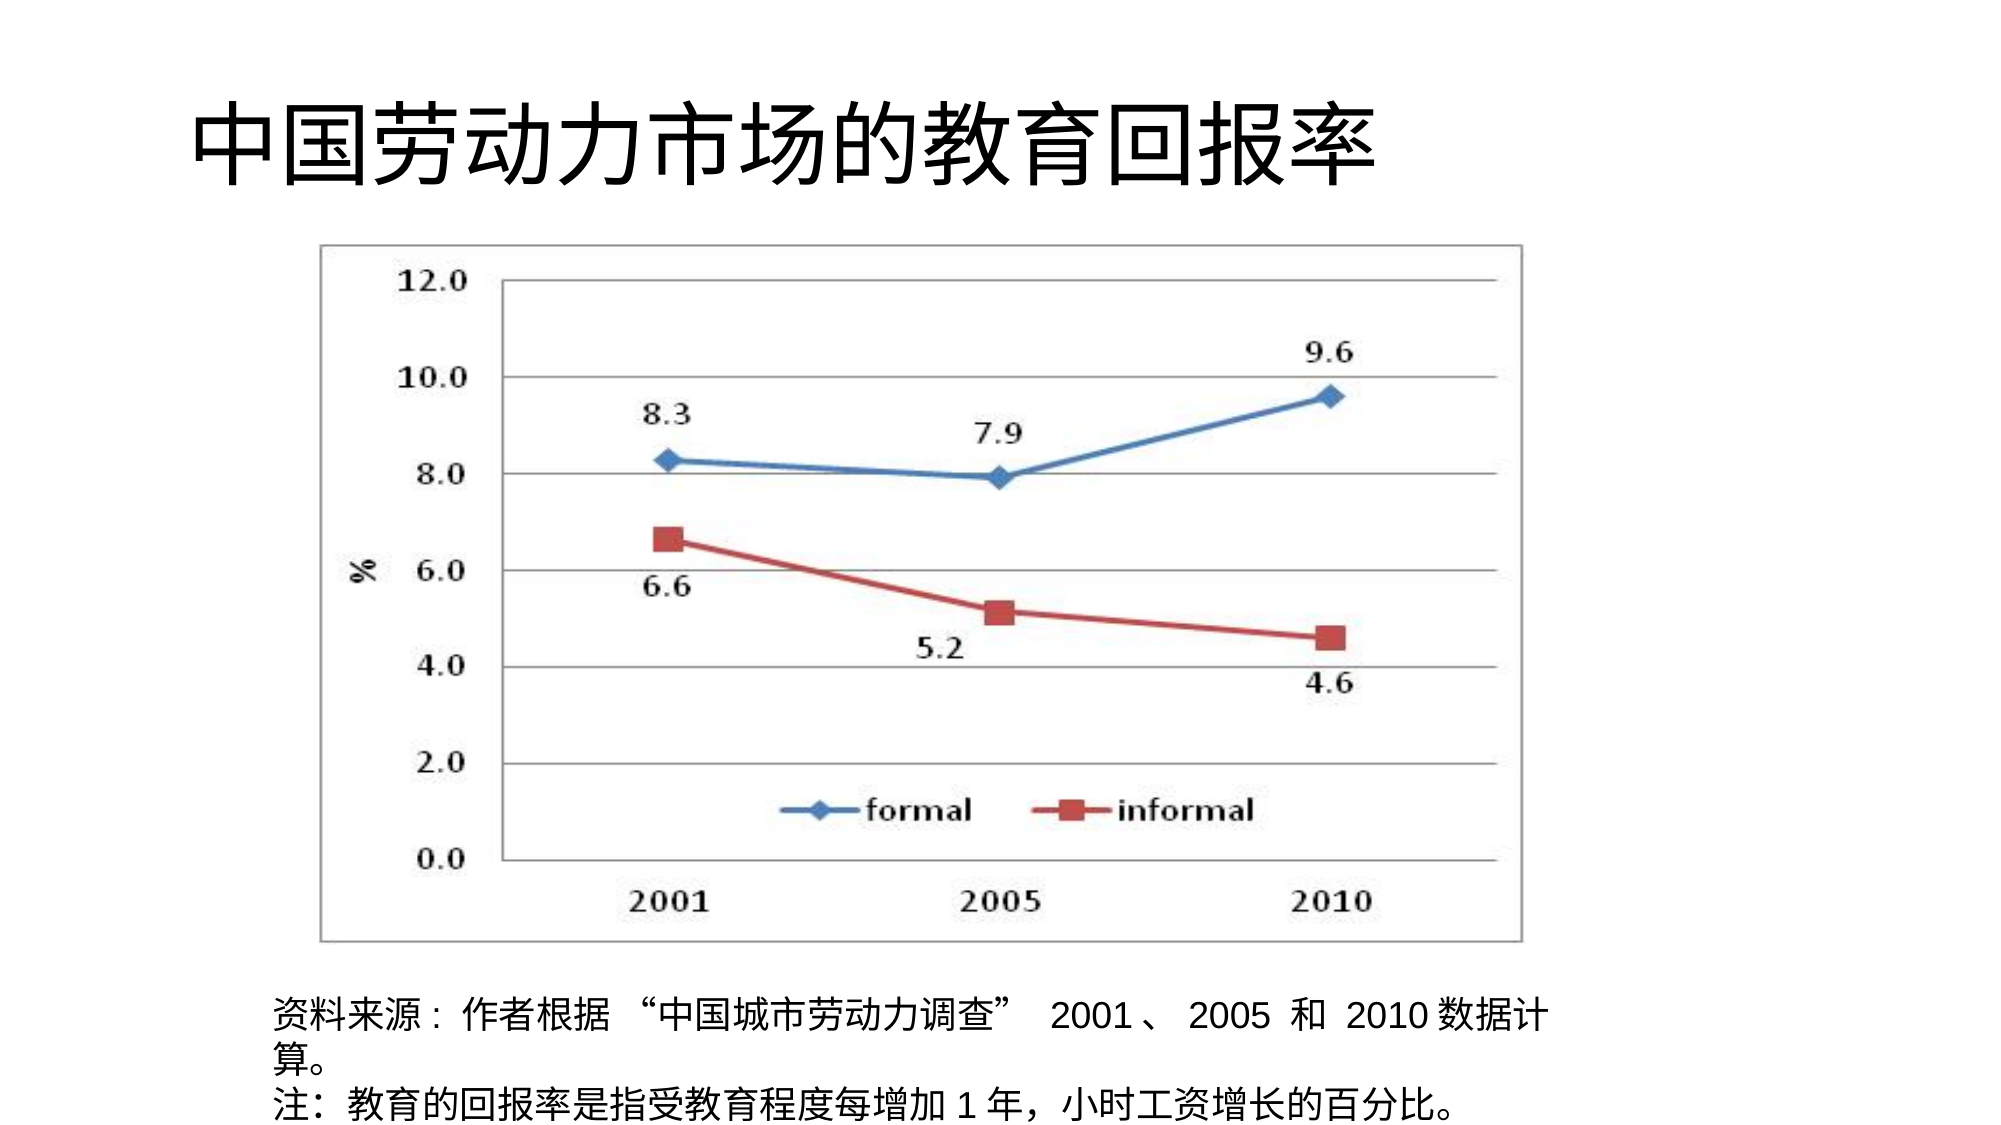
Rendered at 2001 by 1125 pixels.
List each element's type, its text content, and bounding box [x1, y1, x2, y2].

text_box 资料来源: 作者根据 “中国城市劳动力调查” 2001、2005 和 2010数据计算。 注：教育的回报率是指受教育程度每增加1年，小时工资增长的百分比。 [257, 983, 1587, 1125]
picture [318, 243, 1526, 945]
title 中国劳动力市场的教育回报率 [172, 73, 1451, 226]
